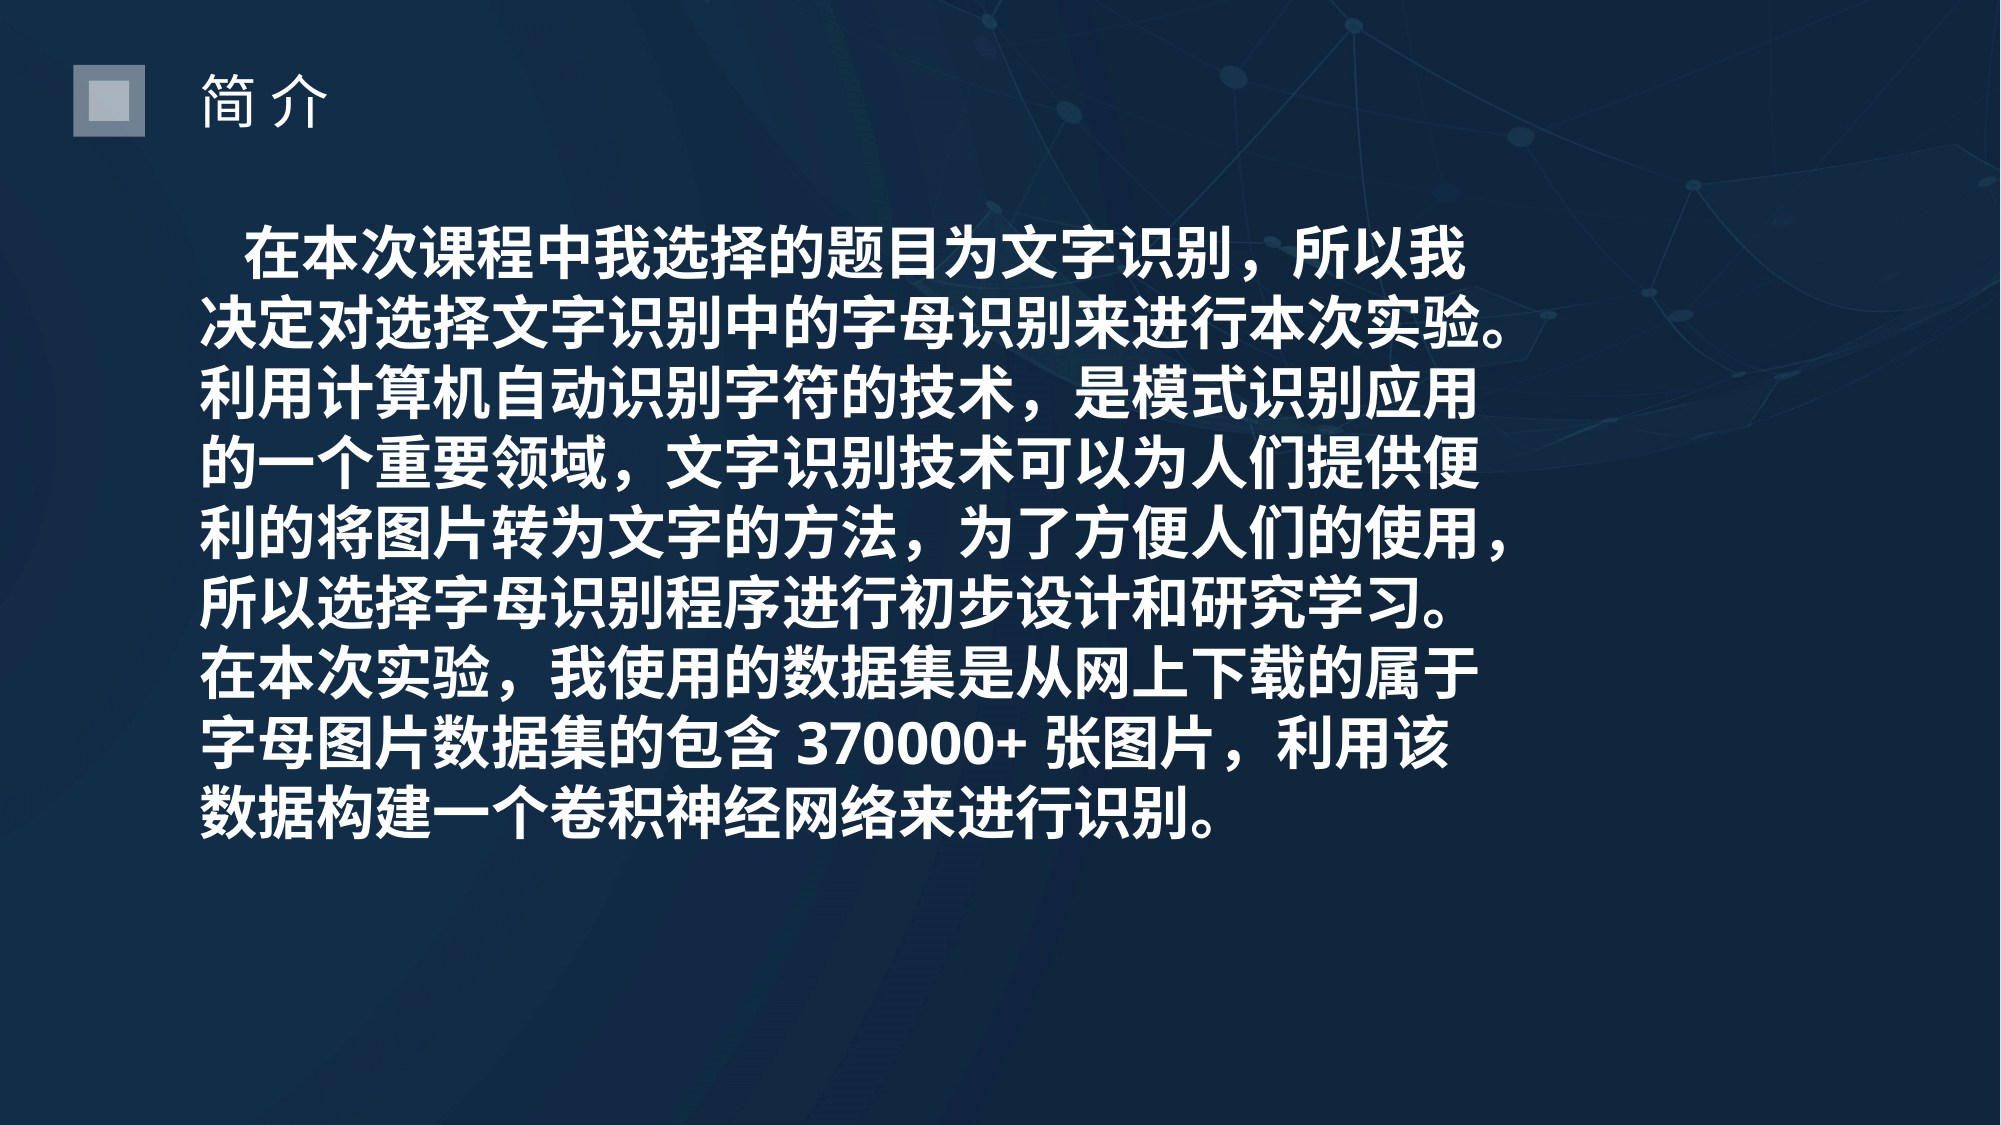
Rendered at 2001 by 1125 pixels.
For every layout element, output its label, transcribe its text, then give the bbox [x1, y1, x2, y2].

text_box 在本次课程中我选择的题目为文字识别，所以我决定对选择文字识别中的字母识别来进行本次实验。利用计算机自动识别字符的技术，是模式识别应用的一个重要领域，文字识别技术可以为人们提供便利的将图片转为文字的方法，为了方便人们的使用，所以选择字母识别程序进行初步设计和研究学习。在本次实验，我使用的数据集是从网上下载的属于字母图片数据集的包含370000+张图片，利用该数据构建一个卷积神经网络来进行识别。 [185, 209, 1507, 854]
text_box 简介 [185, 57, 975, 143]
picture [0, 0, 2001, 1125]
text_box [73, 64, 145, 137]
